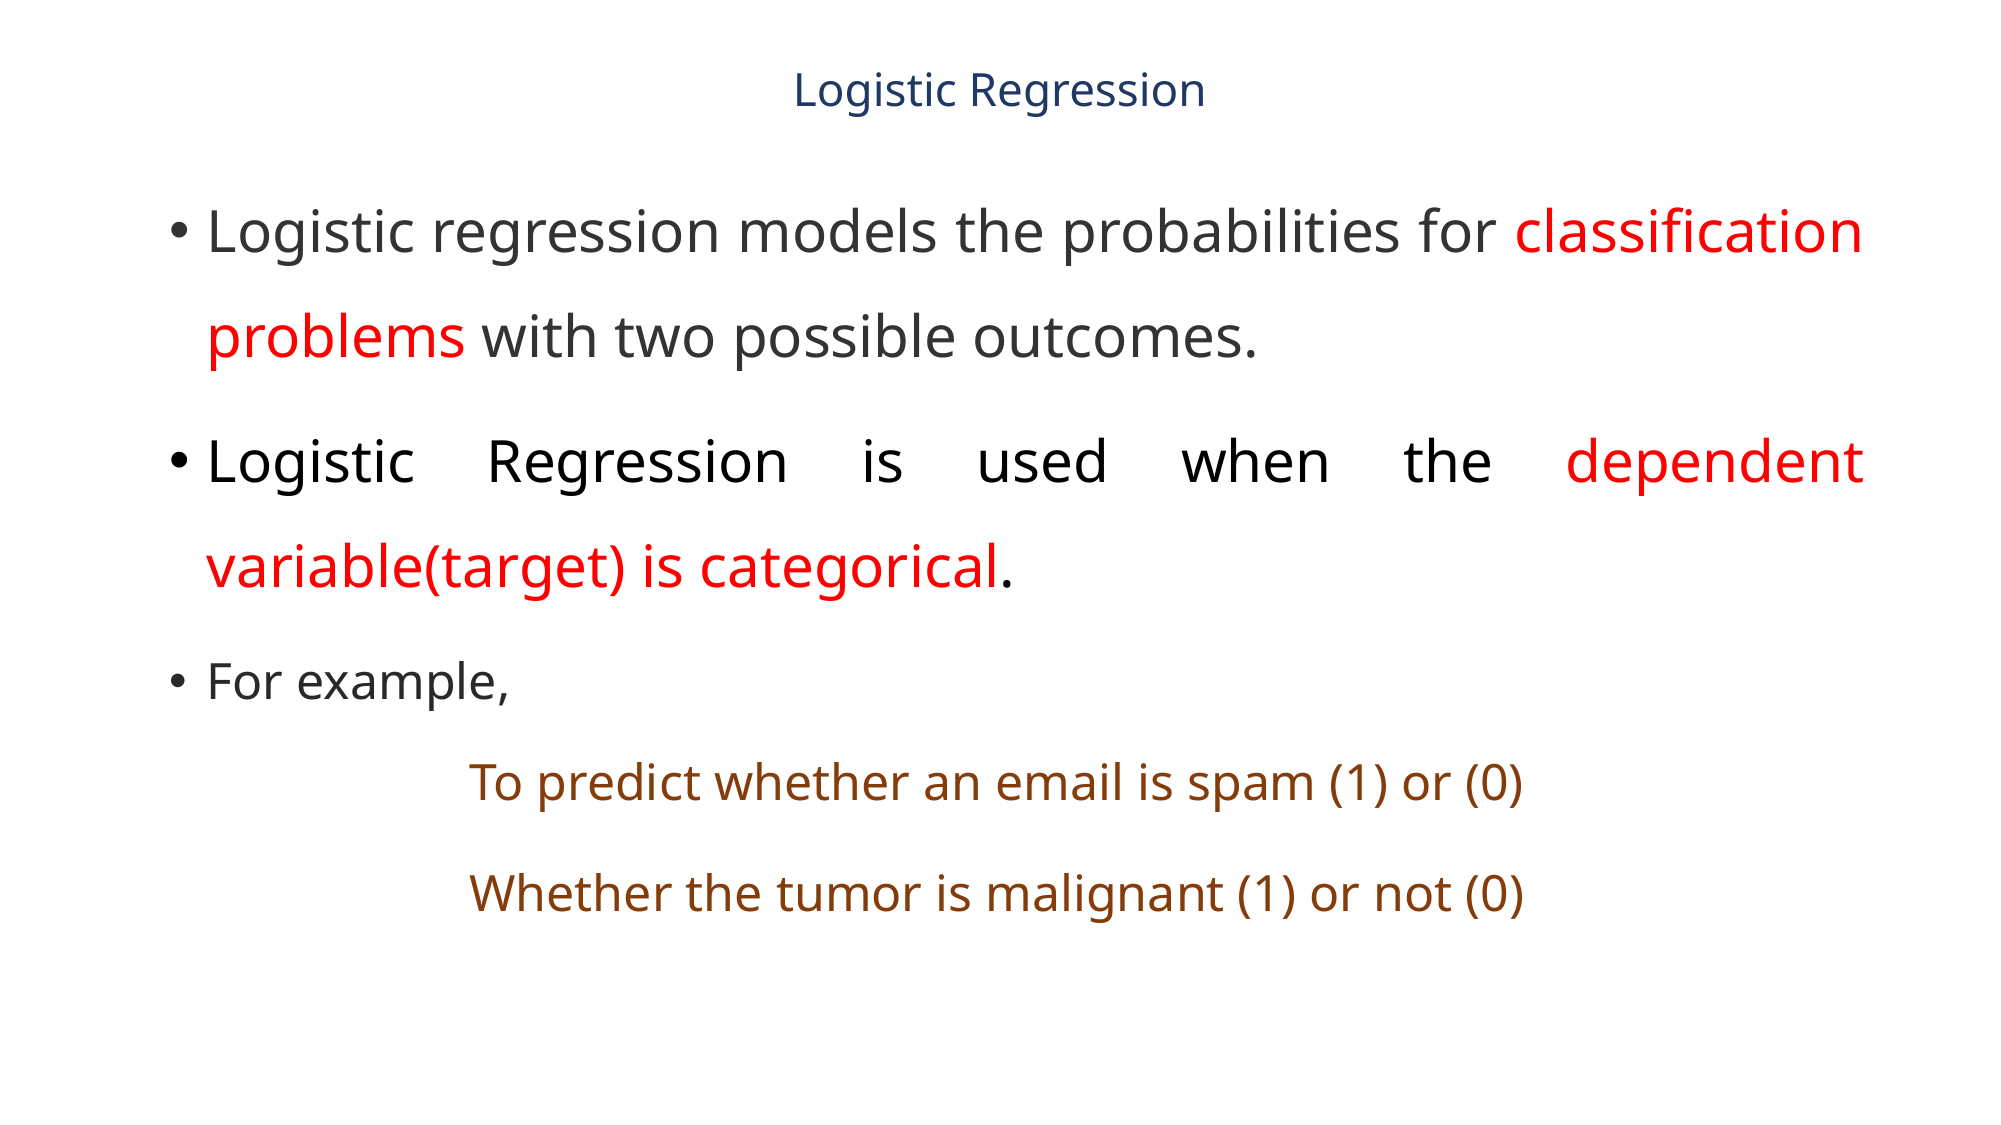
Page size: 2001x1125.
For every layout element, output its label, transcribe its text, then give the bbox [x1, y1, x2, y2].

list Logistic regression models the probabilities for classification problems with two possible outcomes. Logistic Regression is used when the dependent variable(target) is categorical. For example, To predict whether an email is spam (1) or (0) Whether the tumor is malignant (1) or not (0) [154, 151, 1880, 974]
title Logistic Regression [137, 59, 1863, 185]
